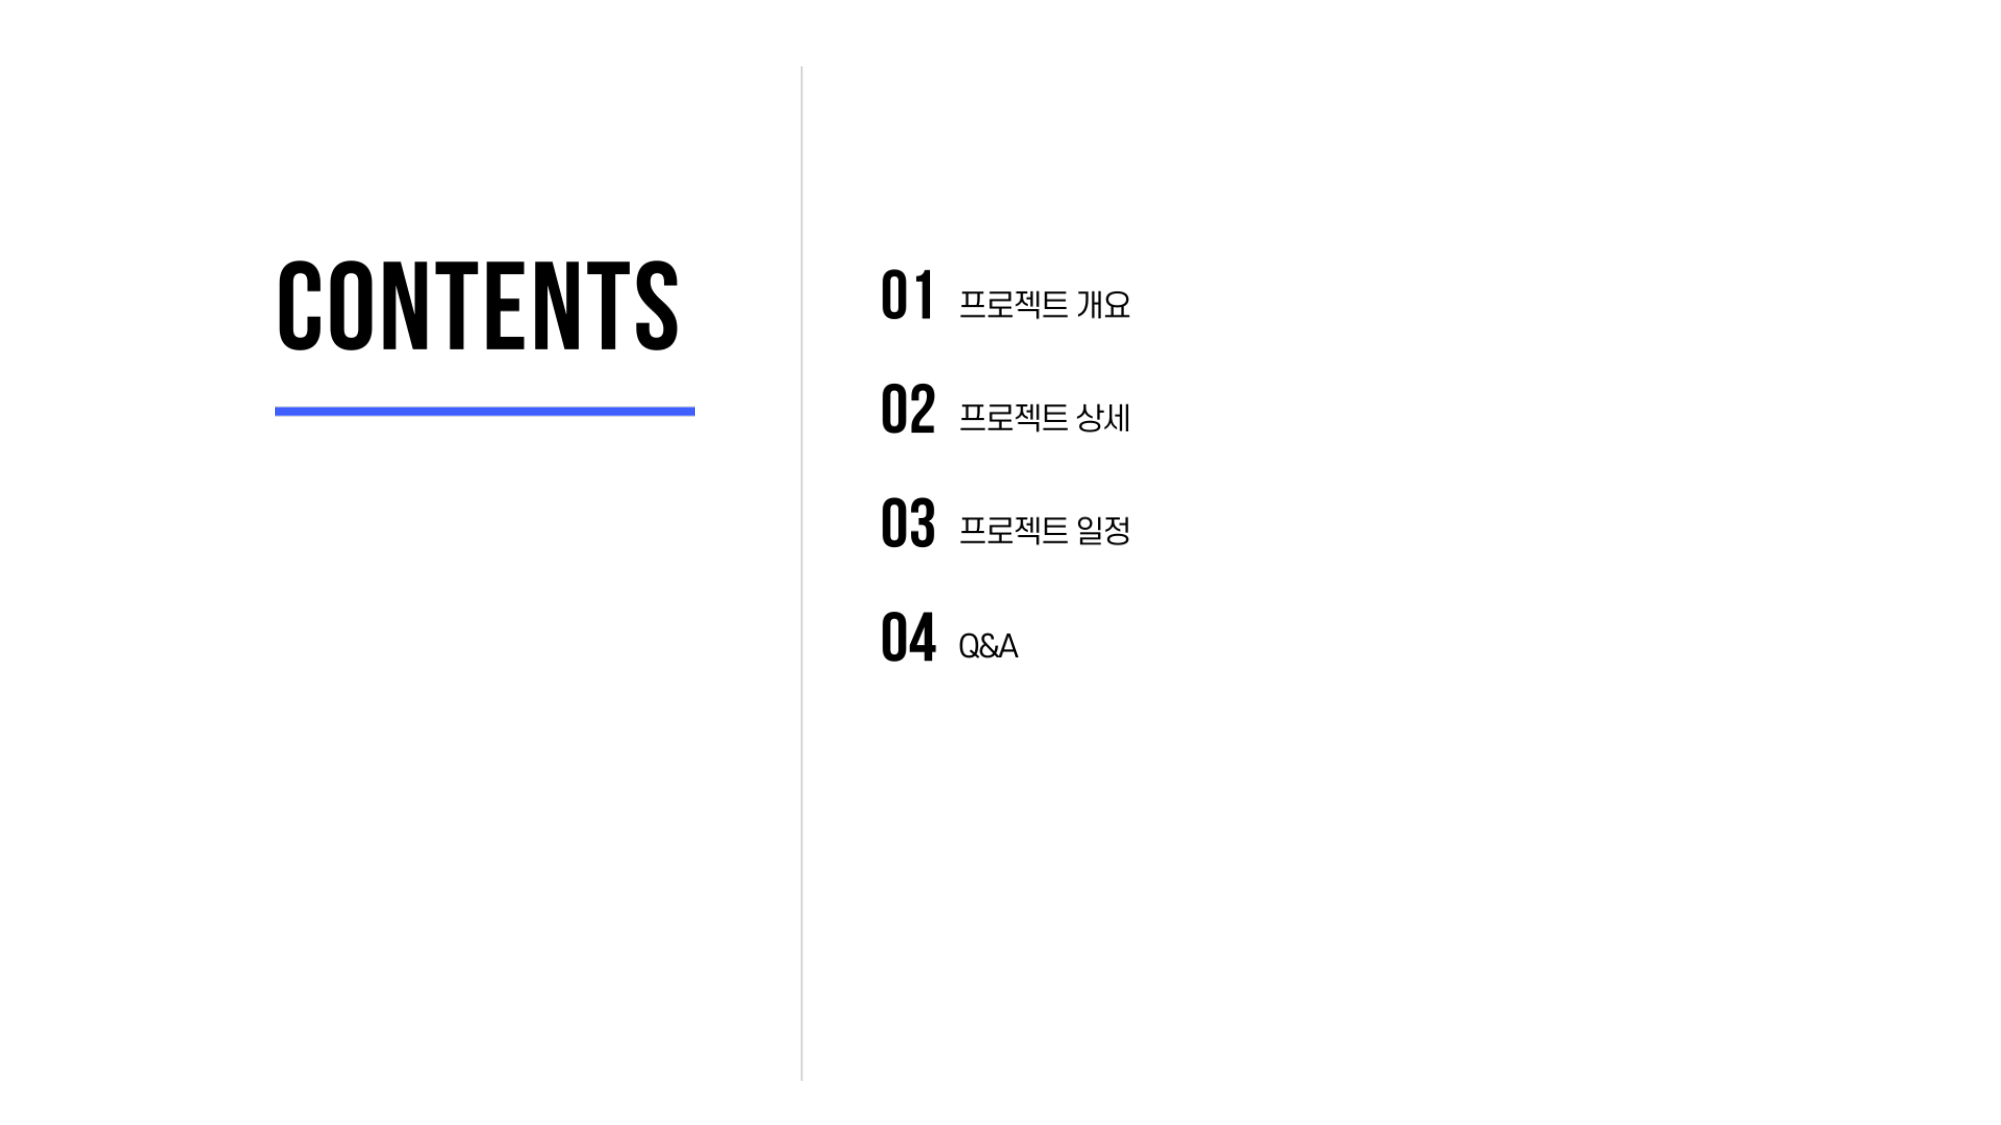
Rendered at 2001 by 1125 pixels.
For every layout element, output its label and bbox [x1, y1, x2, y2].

picture [294, 67, 1309, 1080]
picture [256, 206, 735, 429]
